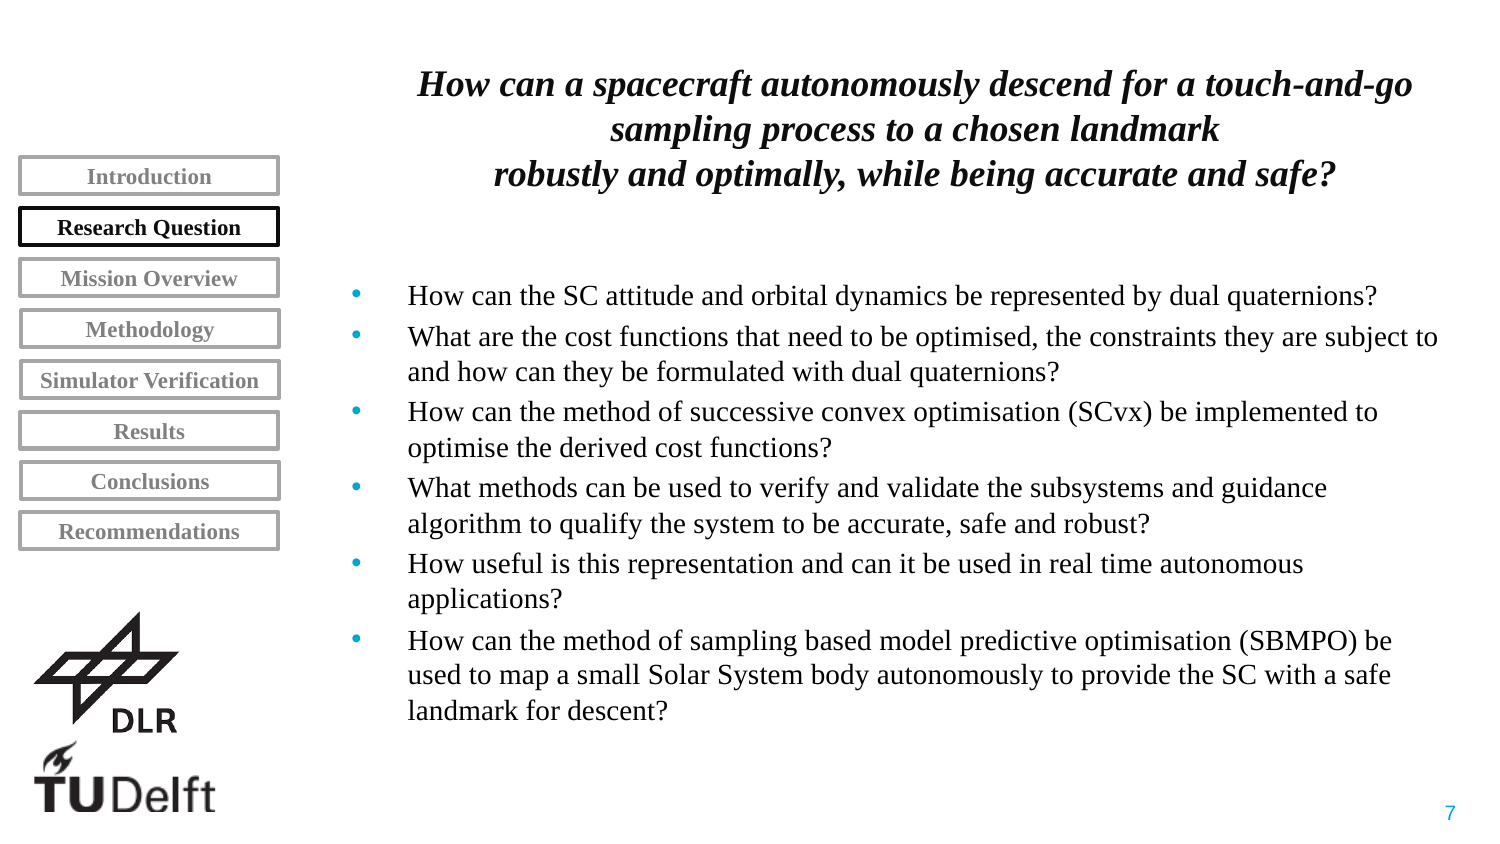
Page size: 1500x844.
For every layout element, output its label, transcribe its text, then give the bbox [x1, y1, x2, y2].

text_box Research Question [20, 208, 279, 245]
text_box Results [20, 411, 279, 449]
text_box Methodology [21, 310, 280, 347]
text_box Recommendations [20, 512, 279, 549]
title How can a spacecraft autonomously descend for a touch-and-go sampling process to a chosen landmark robustly and optimally, while being accurate and safe? [334, 55, 1498, 197]
list How can the SC attitude and orbital dynamics be represented by dual quaternions? What are the cost functions that need to be optimised, the constraints they are subject to and how can they be formulated with dual quaternions? How can the method of successive convex optimisation (SCvx) be implemented to optimise the derived cost functions? What methods can be used to verify and validate the subsystems and guidance algorithm to qualify the system to be accurate, safe and robust? How useful is this representation and can it be used in real time autonomous applications? How can the method of sampling based model predictive optimisation (SBMPO) be used to map a small Solar System body autonomously to provide the SC with a safe landmark for descent? [336, 268, 1459, 818]
picture [29, 606, 184, 736]
text_box Introduction [20, 157, 279, 194]
text_box Conclusions [21, 462, 280, 499]
text_box Simulator Verification [20, 361, 279, 398]
text_box Mission Overview [20, 259, 279, 296]
